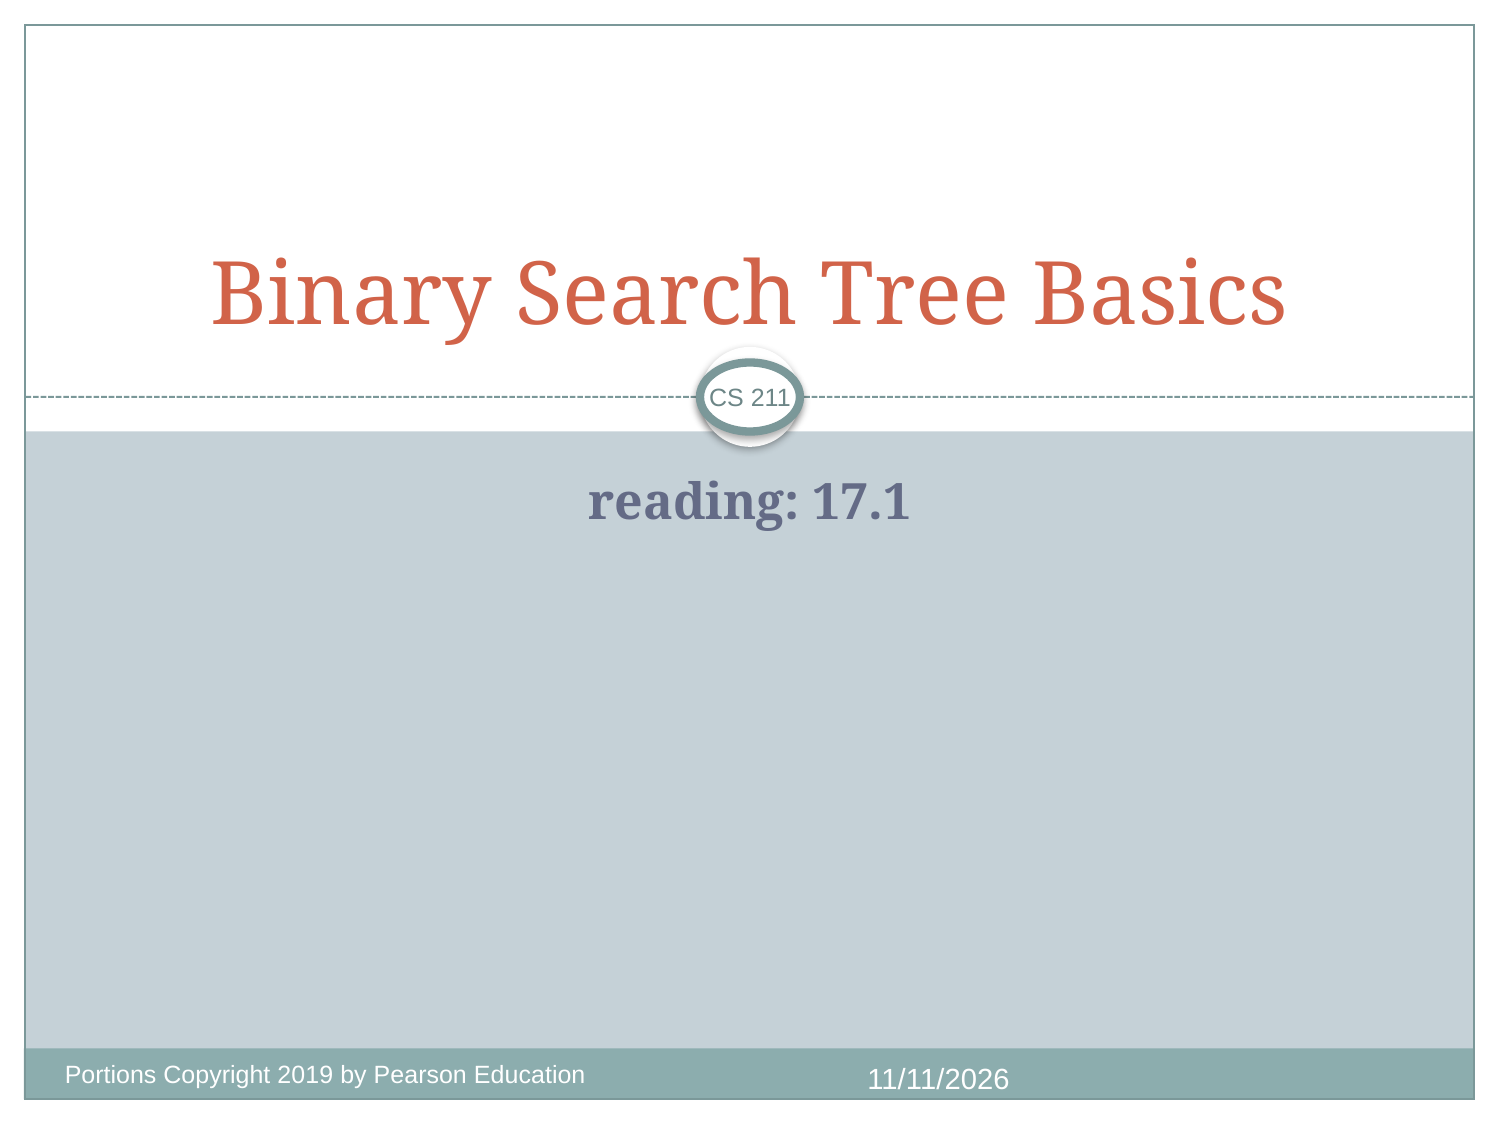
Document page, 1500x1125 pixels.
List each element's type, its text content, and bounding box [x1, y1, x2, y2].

slide_number CS 211 [699, 360, 800, 433]
footer Portions Copyright 2019 by Pearson Education [50, 1051, 663, 1112]
subtitle reading: 17.1 [225, 462, 1275, 750]
title Binary Search Tree Basics [112, 62, 1388, 350]
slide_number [774, 1052, 1025, 1113]
